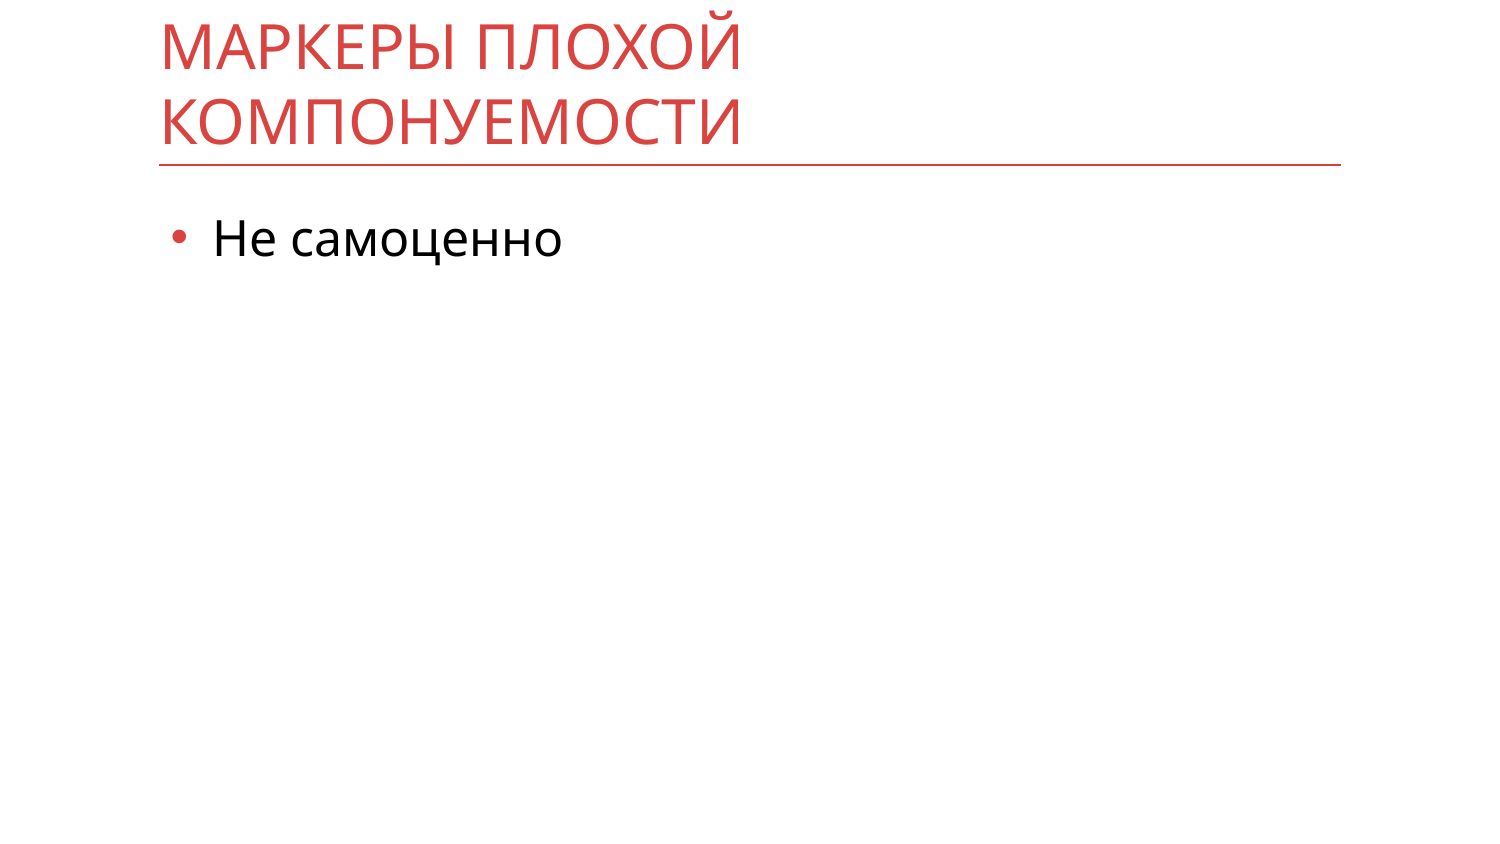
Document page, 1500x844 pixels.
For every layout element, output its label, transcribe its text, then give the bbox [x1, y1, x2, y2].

list Не самоценно [159, 200, 1341, 777]
title МАРКЕРЫ ПЛОХОЙ КОМПОНУЕМОСТИ [159, 67, 1341, 165]
